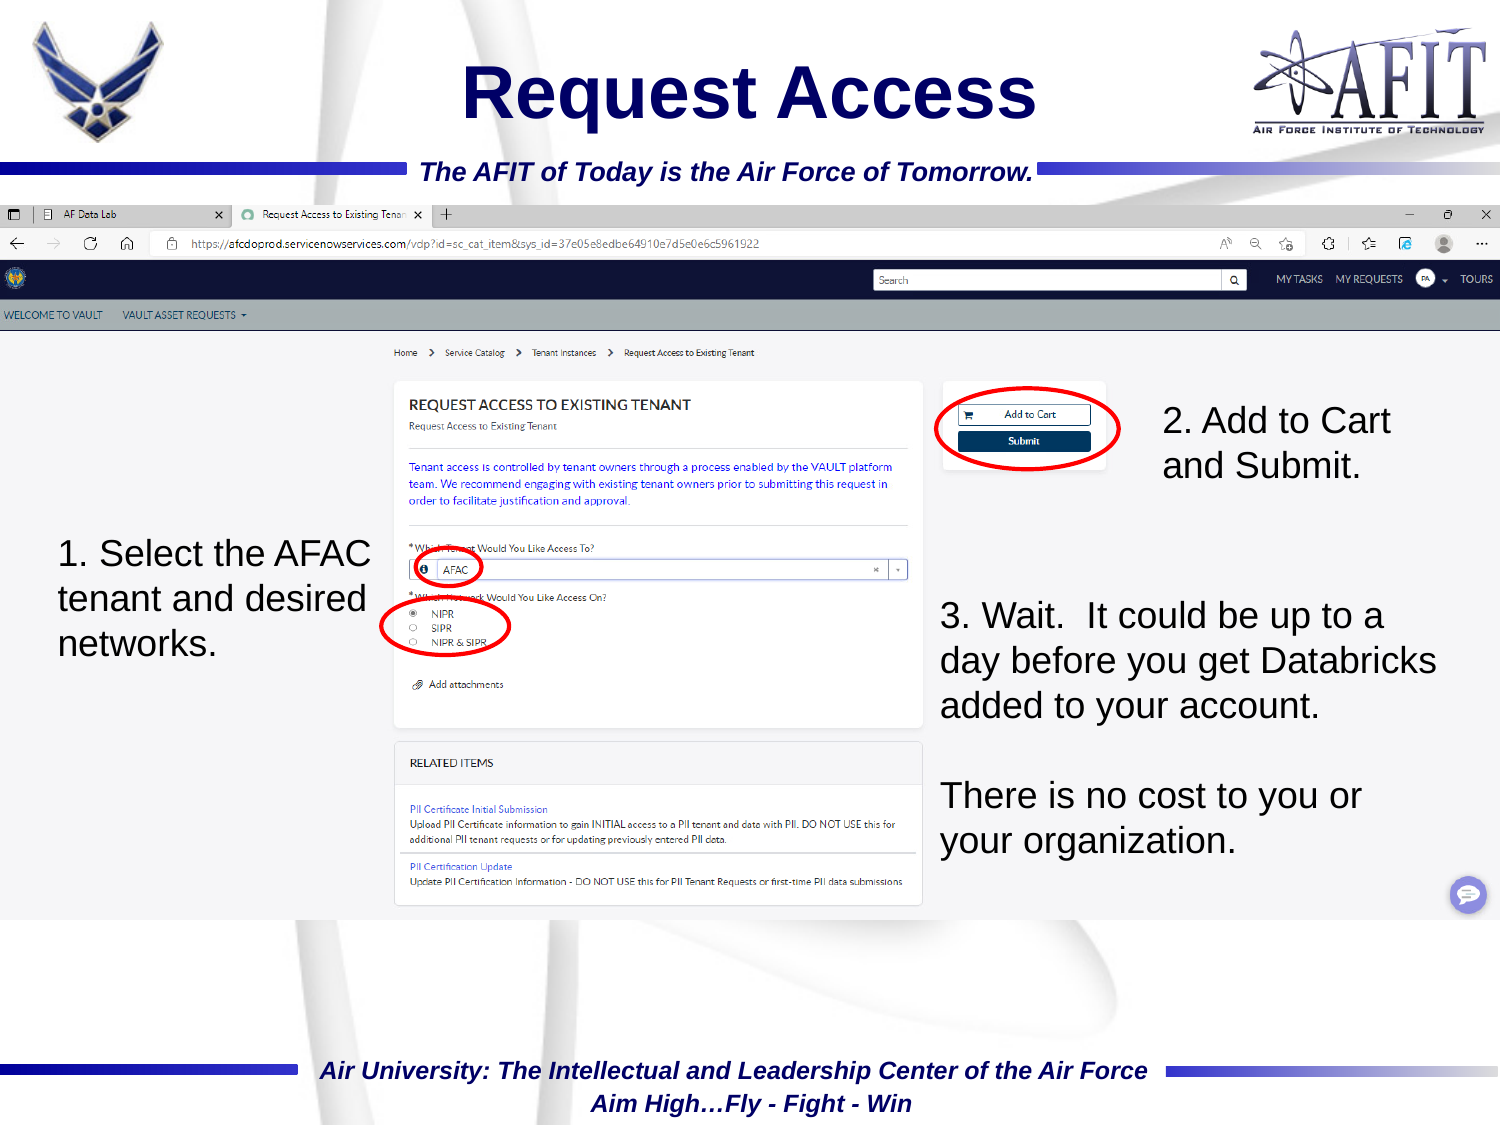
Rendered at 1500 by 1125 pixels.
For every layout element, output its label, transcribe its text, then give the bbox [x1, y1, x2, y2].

picture [0, 0, 1500, 1125]
title Request Access [102, 30, 1398, 147]
